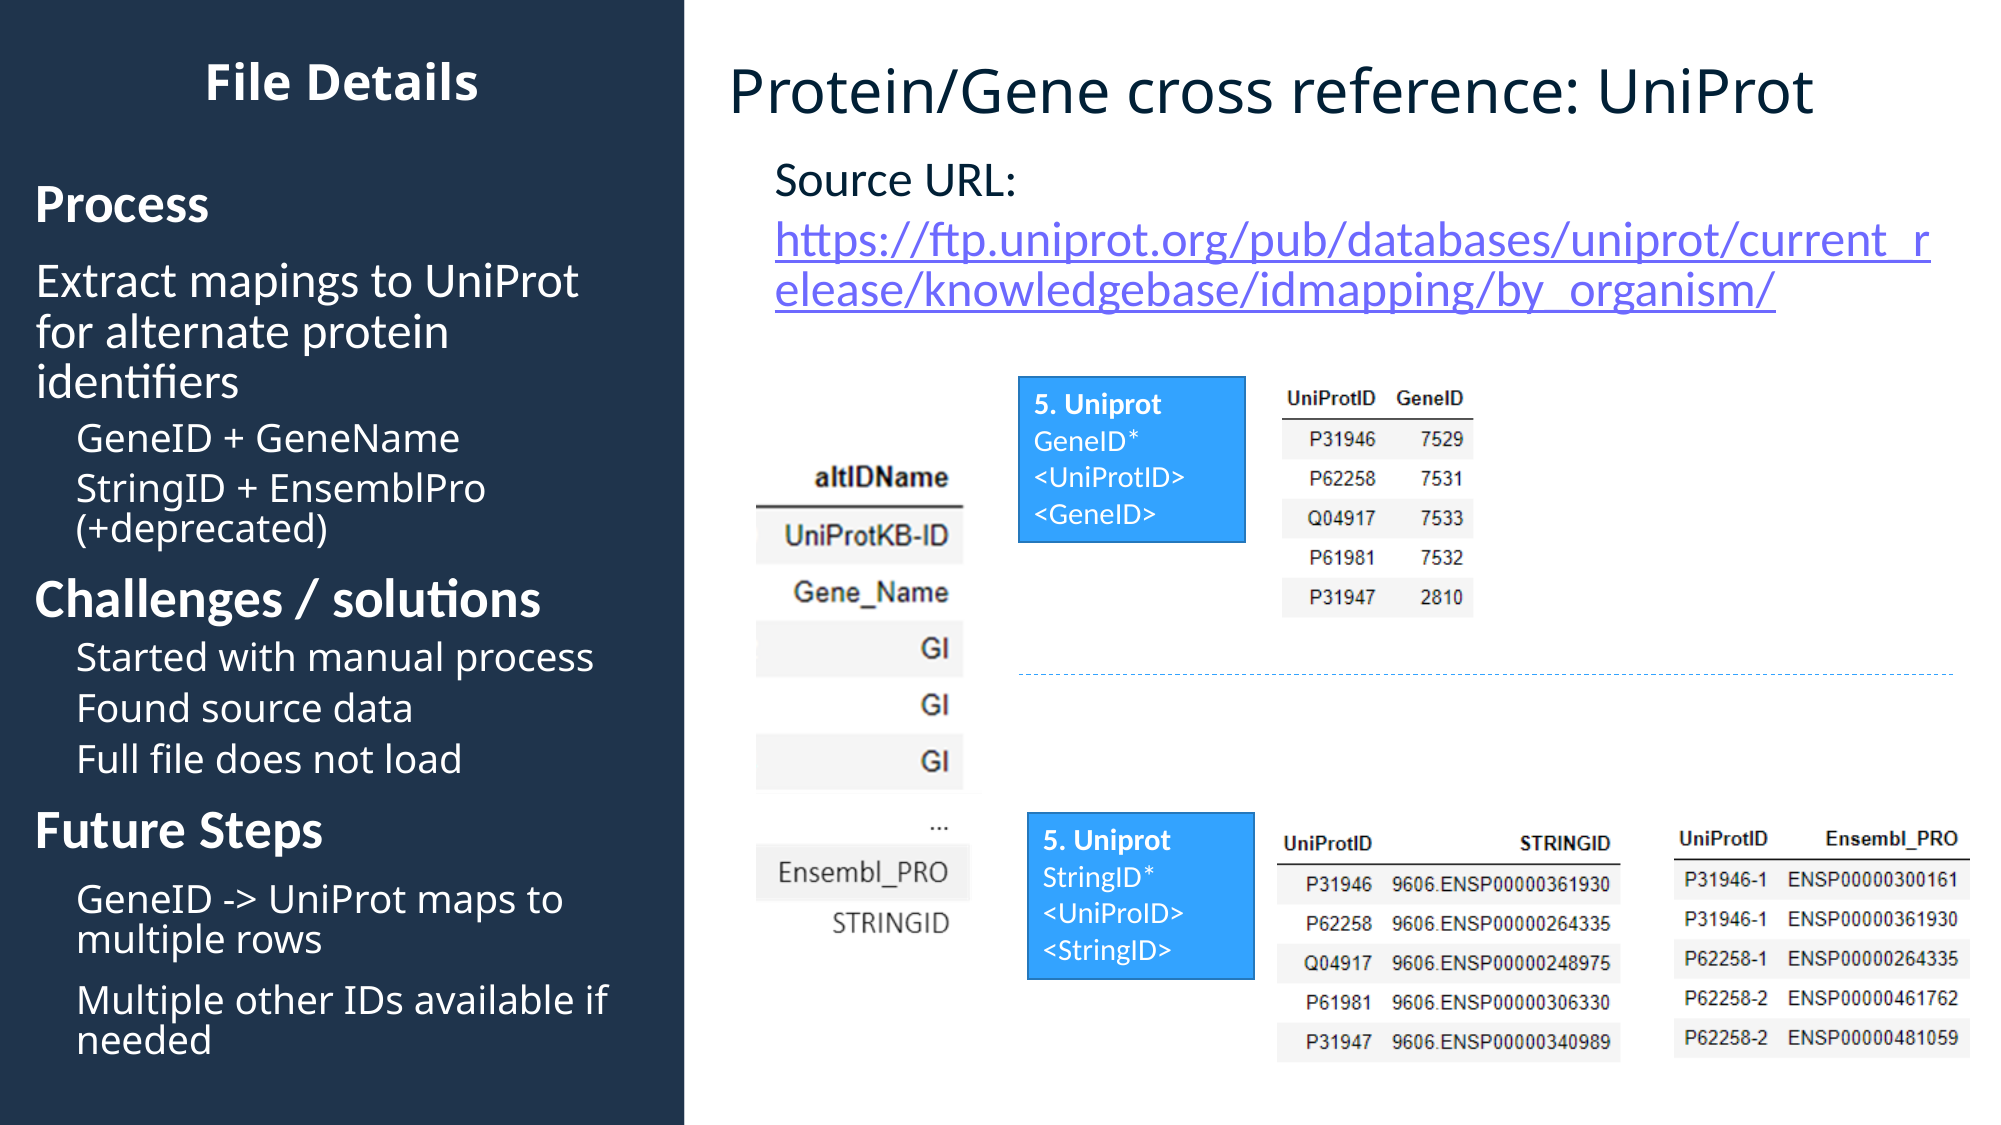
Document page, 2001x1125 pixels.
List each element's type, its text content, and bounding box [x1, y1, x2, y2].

title File Details [0, 50, 683, 120]
list Process Extract mapings to UniProt for alternate protein identifiers GeneID + GeneName StringID + EnsemblPro (+deprecated) Challenges / solutions Started with manual process Found source data Full file does not load Future Steps GeneID -> UniProt maps to multiple rows Multiple other IDs available if needed [20, 170, 659, 1081]
list Protein/Gene cross reference: UniProt [683, 41, 2000, 137]
text_box Source URL: https://ftp.uniprot.org/pub/databases/uniprot/current_release/knowledgebase/idmapping/by_organism/ [754, 136, 1970, 277]
picture [0, 0, 2001, 1125]
text_box 5. Uniprot StringID* <UniProID> <StringID> [1027, 812, 1255, 980]
text_box 5. Uniprot GeneID* <UniProtID> <GeneID> [1018, 376, 1246, 543]
